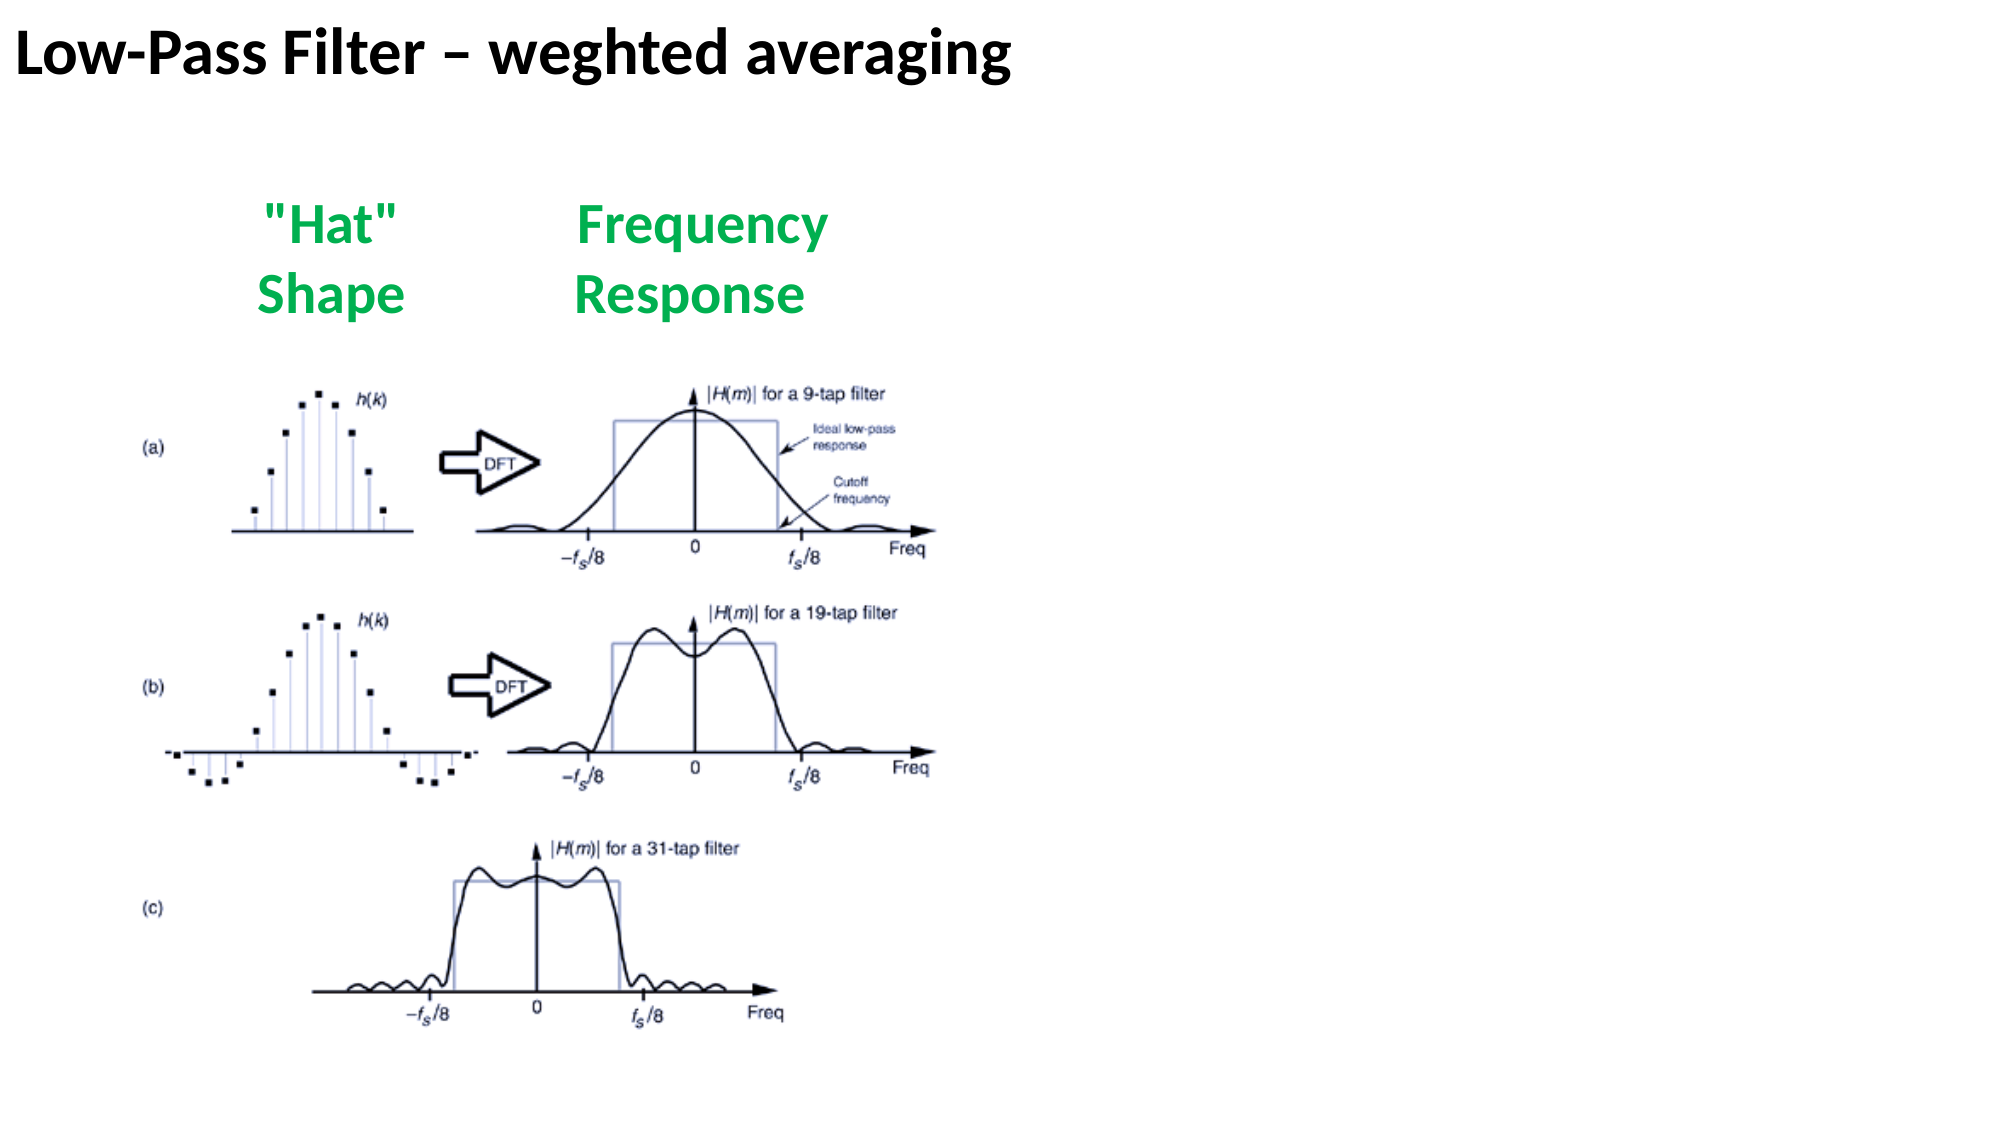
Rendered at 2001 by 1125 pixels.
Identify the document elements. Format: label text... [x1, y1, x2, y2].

text_box Low-Pass Filter – weghted averaging [0, 0, 1048, 96]
picture [140, 381, 991, 1033]
text_box "Hat" Shape [215, 177, 448, 333]
text_box Frequency Response [530, 177, 877, 333]
